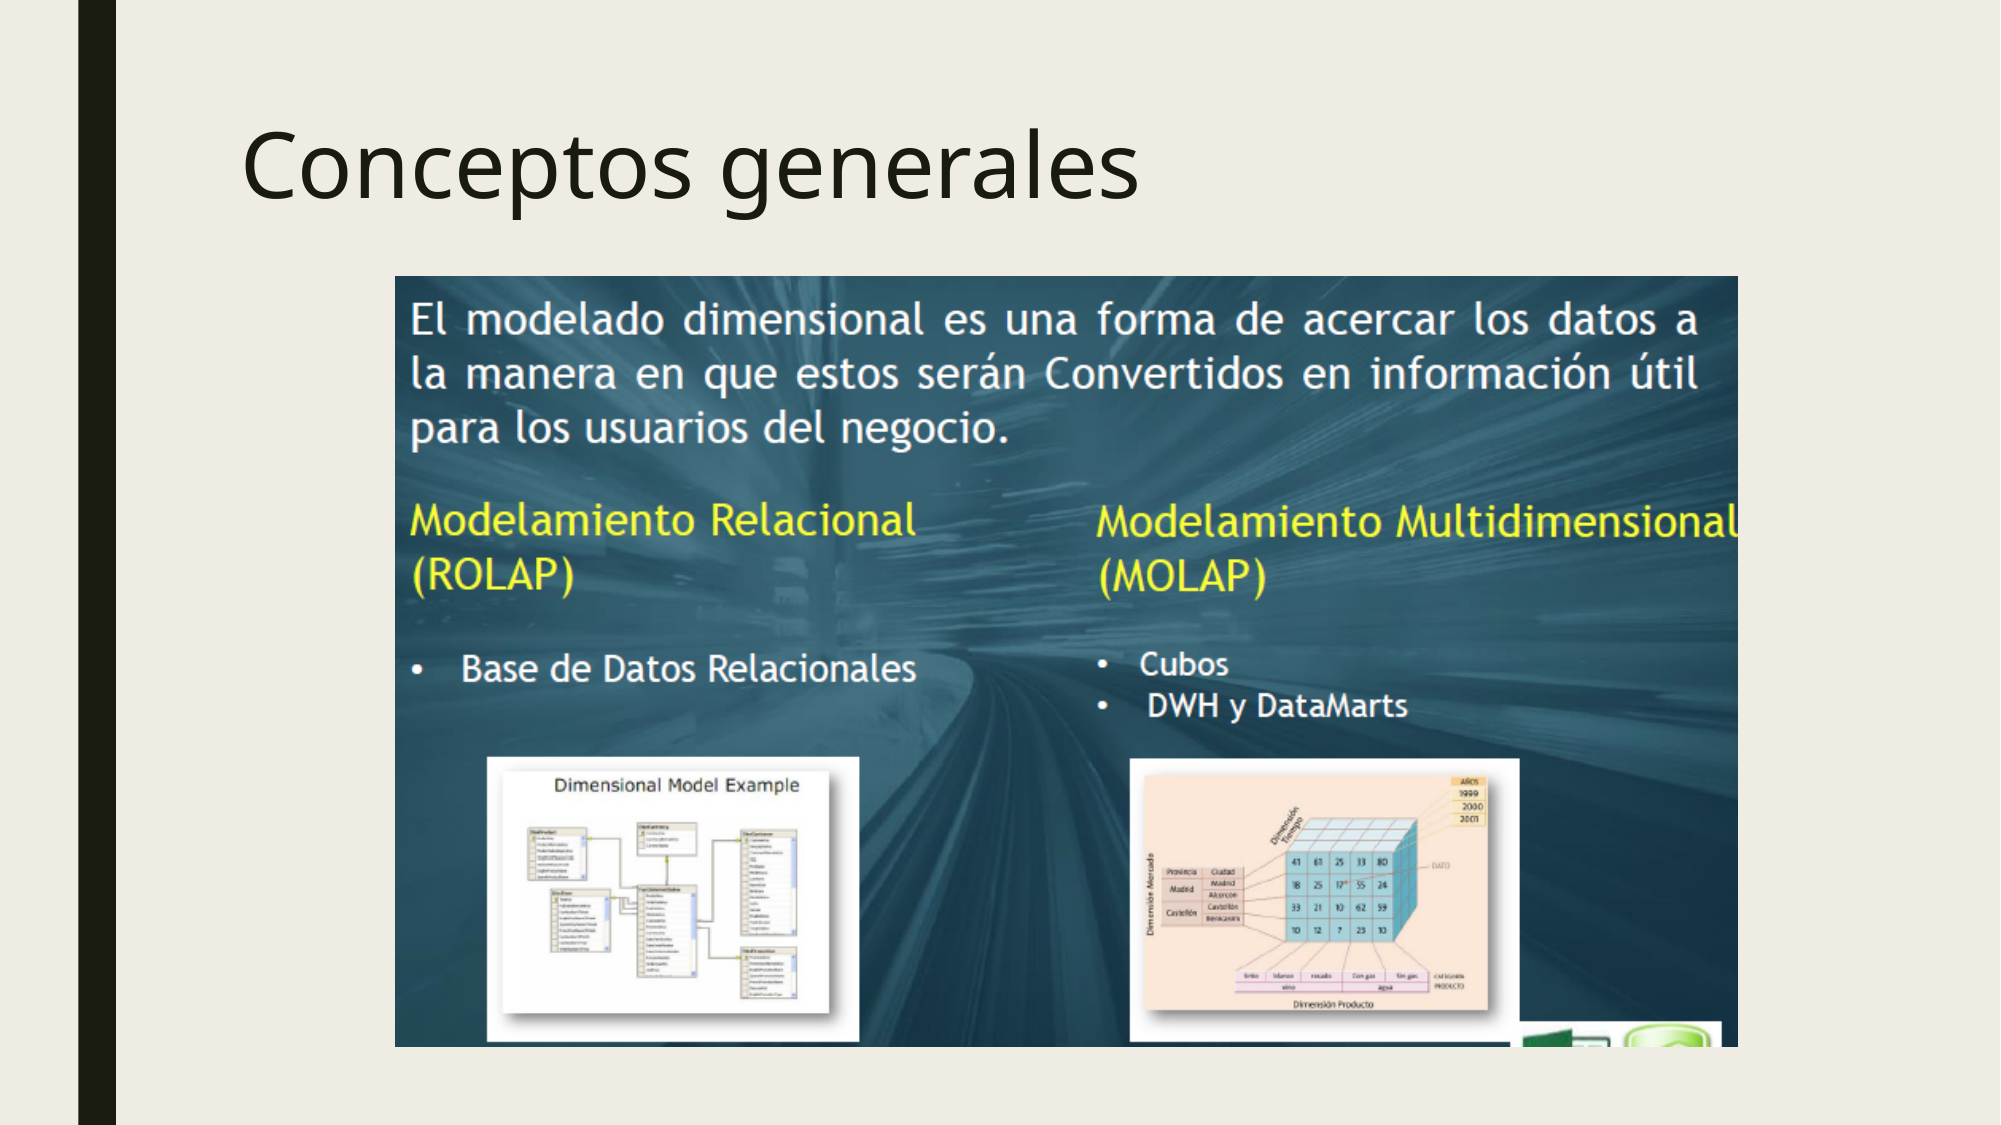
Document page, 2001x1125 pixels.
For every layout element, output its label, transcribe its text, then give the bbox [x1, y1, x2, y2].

title Conceptos generales [225, 112, 1800, 357]
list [394, 276, 1738, 1047]
